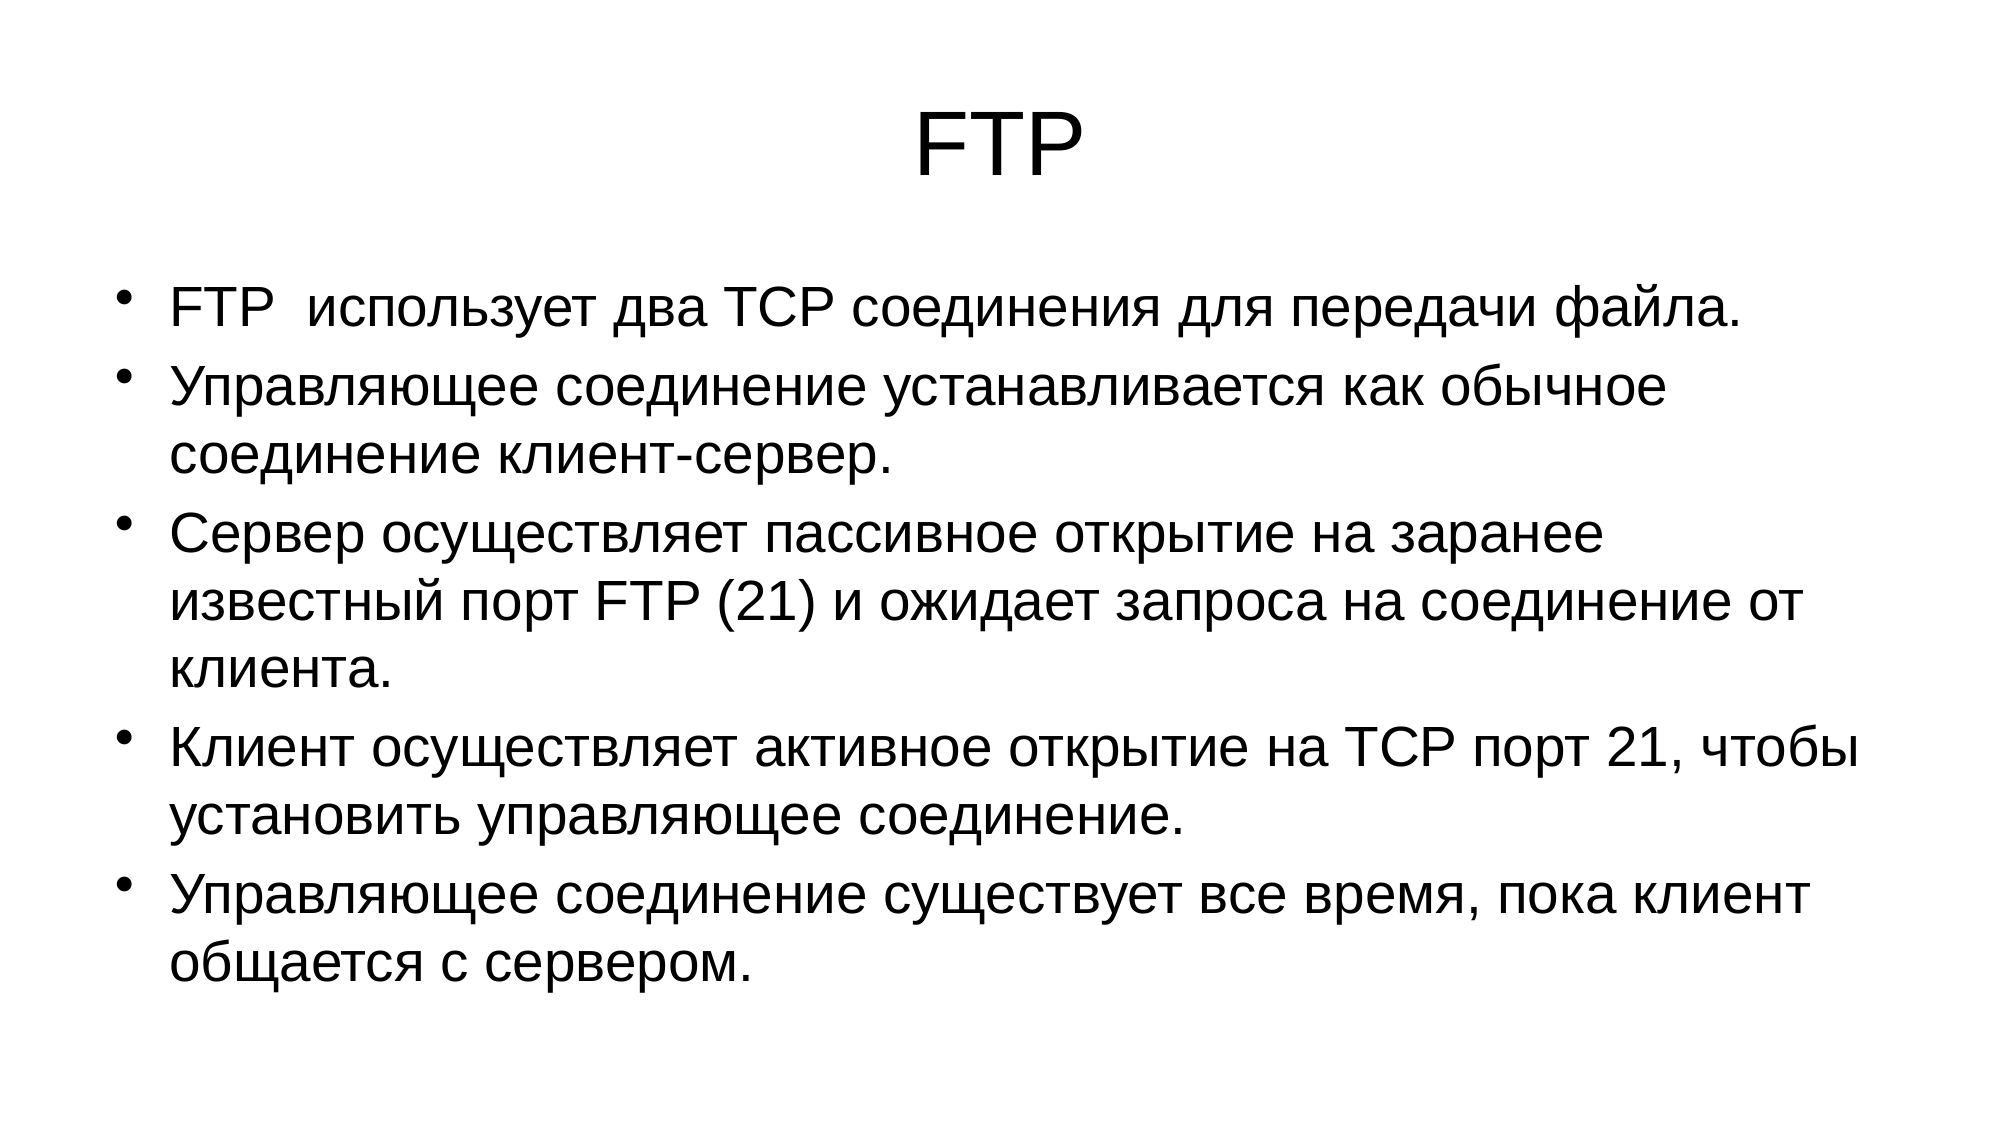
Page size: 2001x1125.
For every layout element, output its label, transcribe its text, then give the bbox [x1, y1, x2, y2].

title FTP [99, 44, 1901, 233]
list FTP использует два TCP соединения для передачи файла. Управляющее соединение устанавливается как обычное соединение клиент-сервер. Сервер осуществляет пассивное открытие на заранее известный порт FTP (21) и ожидает запроса на соединение от клиента. Клиент осуществляет активное открытие на TCP порт 21, чтобы установить управляющее соединение. Управляющее соединение существует все время, пока клиент общается с сервером. [99, 262, 1901, 1006]
